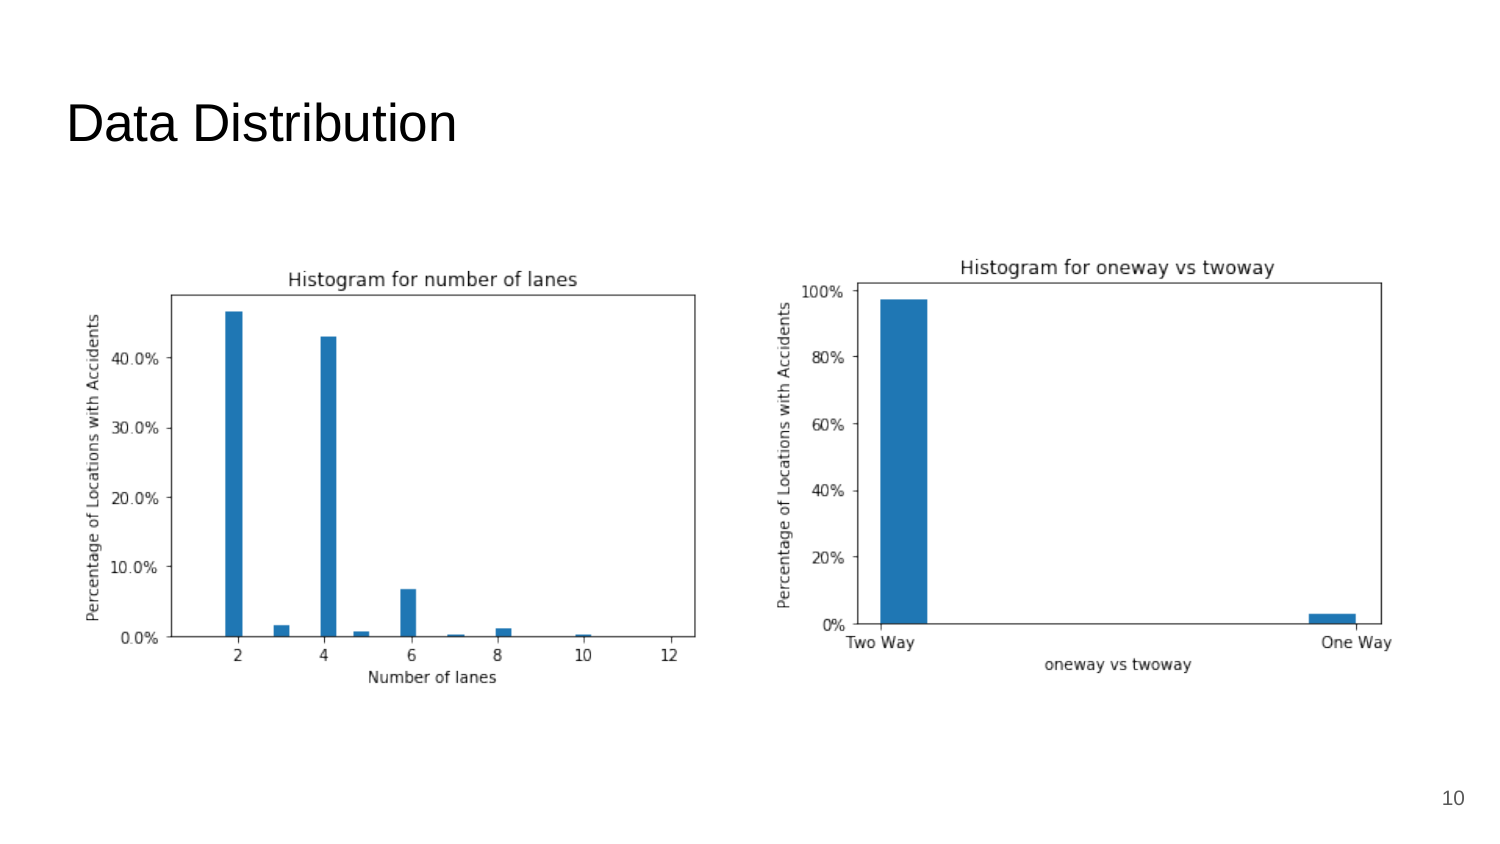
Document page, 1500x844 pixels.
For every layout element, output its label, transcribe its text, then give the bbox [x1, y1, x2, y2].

picture [768, 248, 1404, 683]
title Data Distribution [51, 72, 1449, 167]
picture [76, 260, 704, 696]
slide_number ‹#› [1389, 764, 1480, 830]
